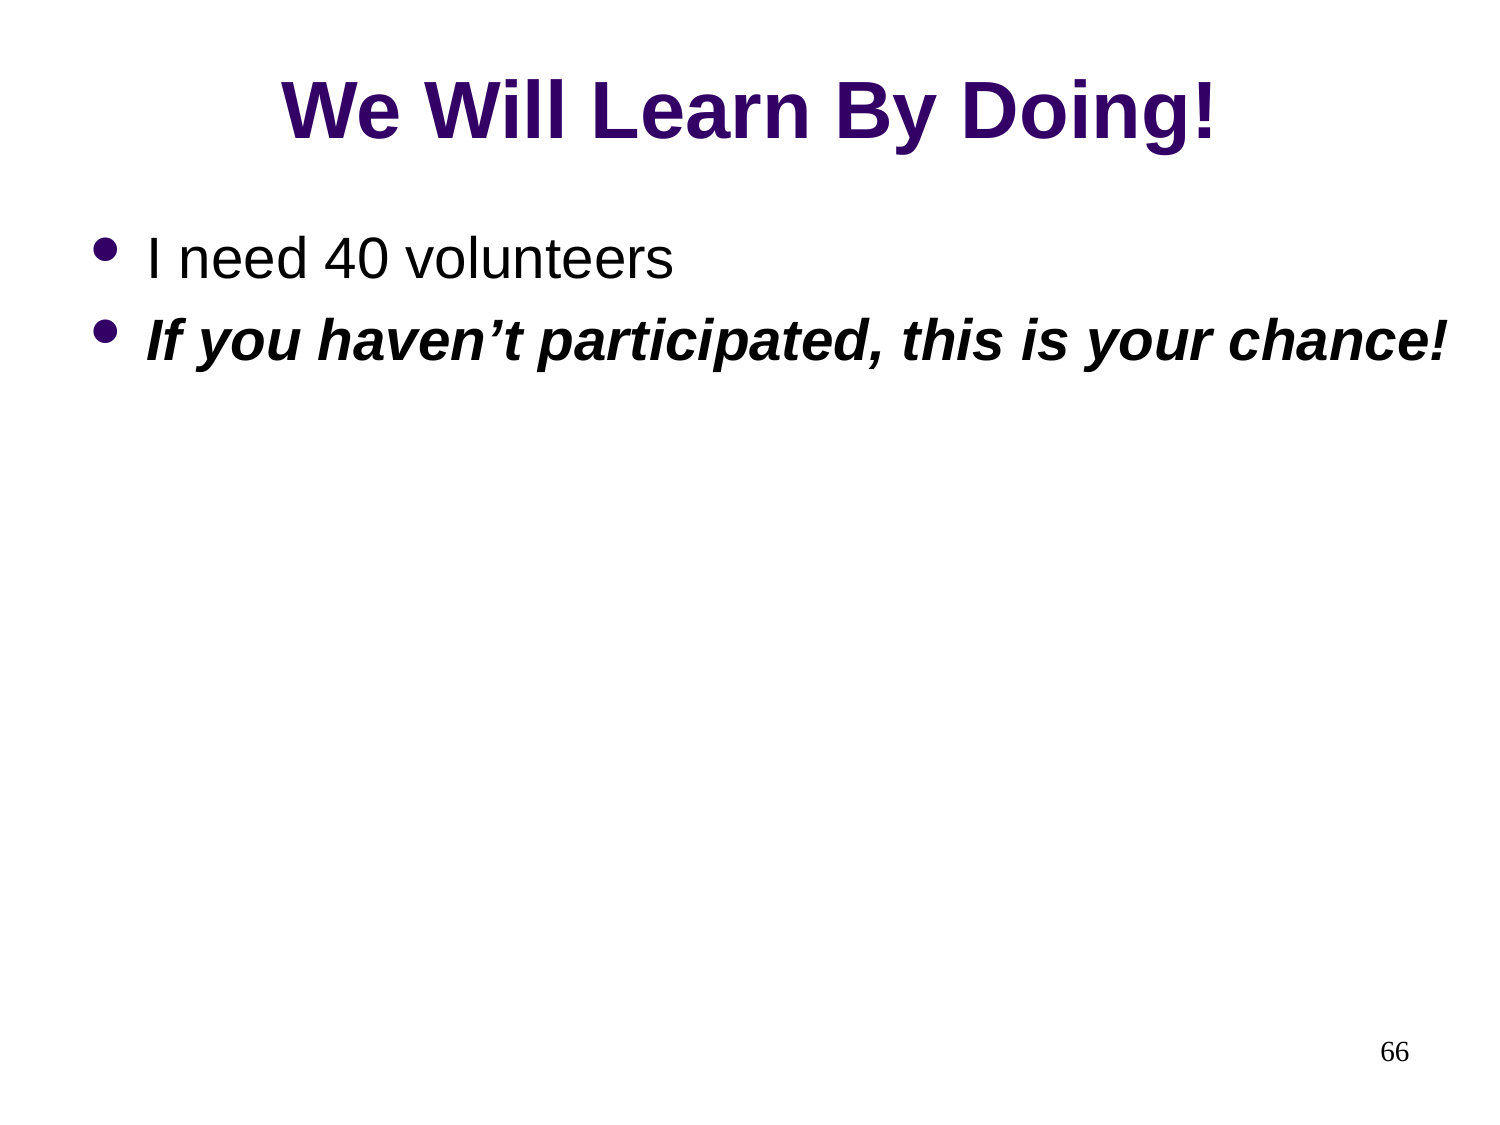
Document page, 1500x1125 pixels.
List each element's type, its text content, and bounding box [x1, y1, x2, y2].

slide_number 66 [1074, 1024, 1426, 1101]
title We Will Learn By Doing! [0, 20, 1500, 163]
list I need 40 volunteers If you haven’t participated, this is your chance! [75, 212, 1475, 1006]
